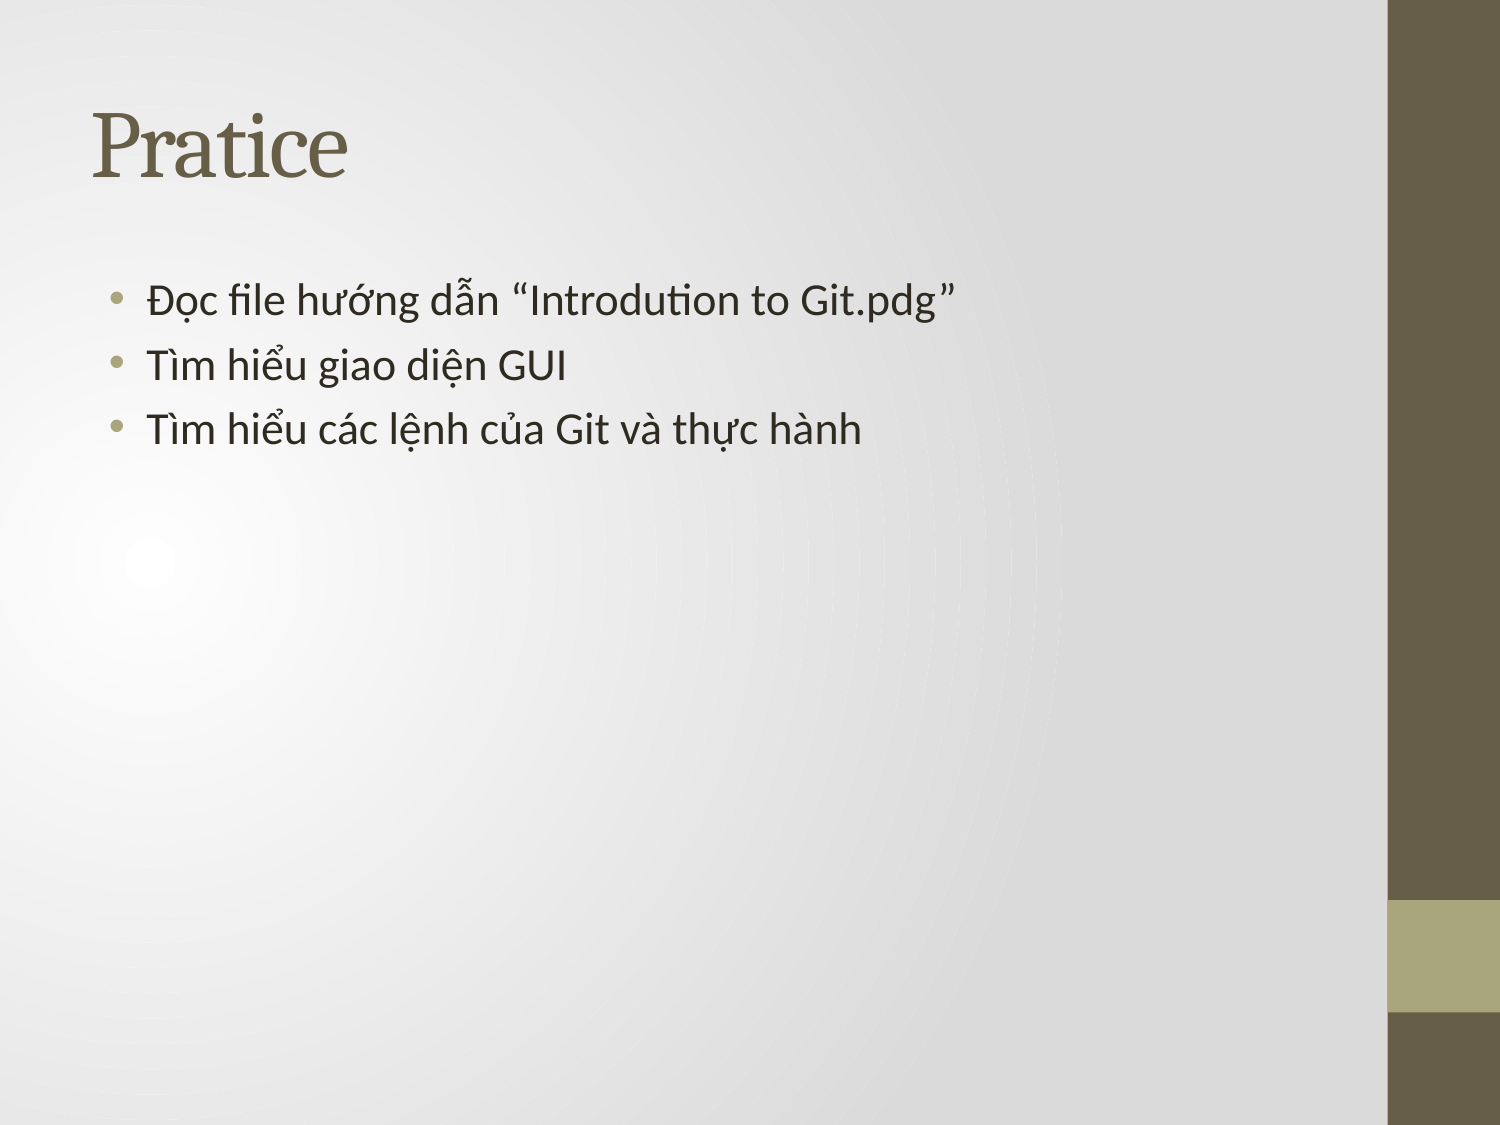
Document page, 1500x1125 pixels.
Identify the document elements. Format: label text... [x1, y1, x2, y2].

list Đọc file hướng dẫn “Introdution to Git.pdg” Tìm hiểu giao diện GUI Tìm hiểu các lệnh của Git và thực hành [75, 262, 1325, 1050]
title Pratice [75, 45, 1325, 233]
